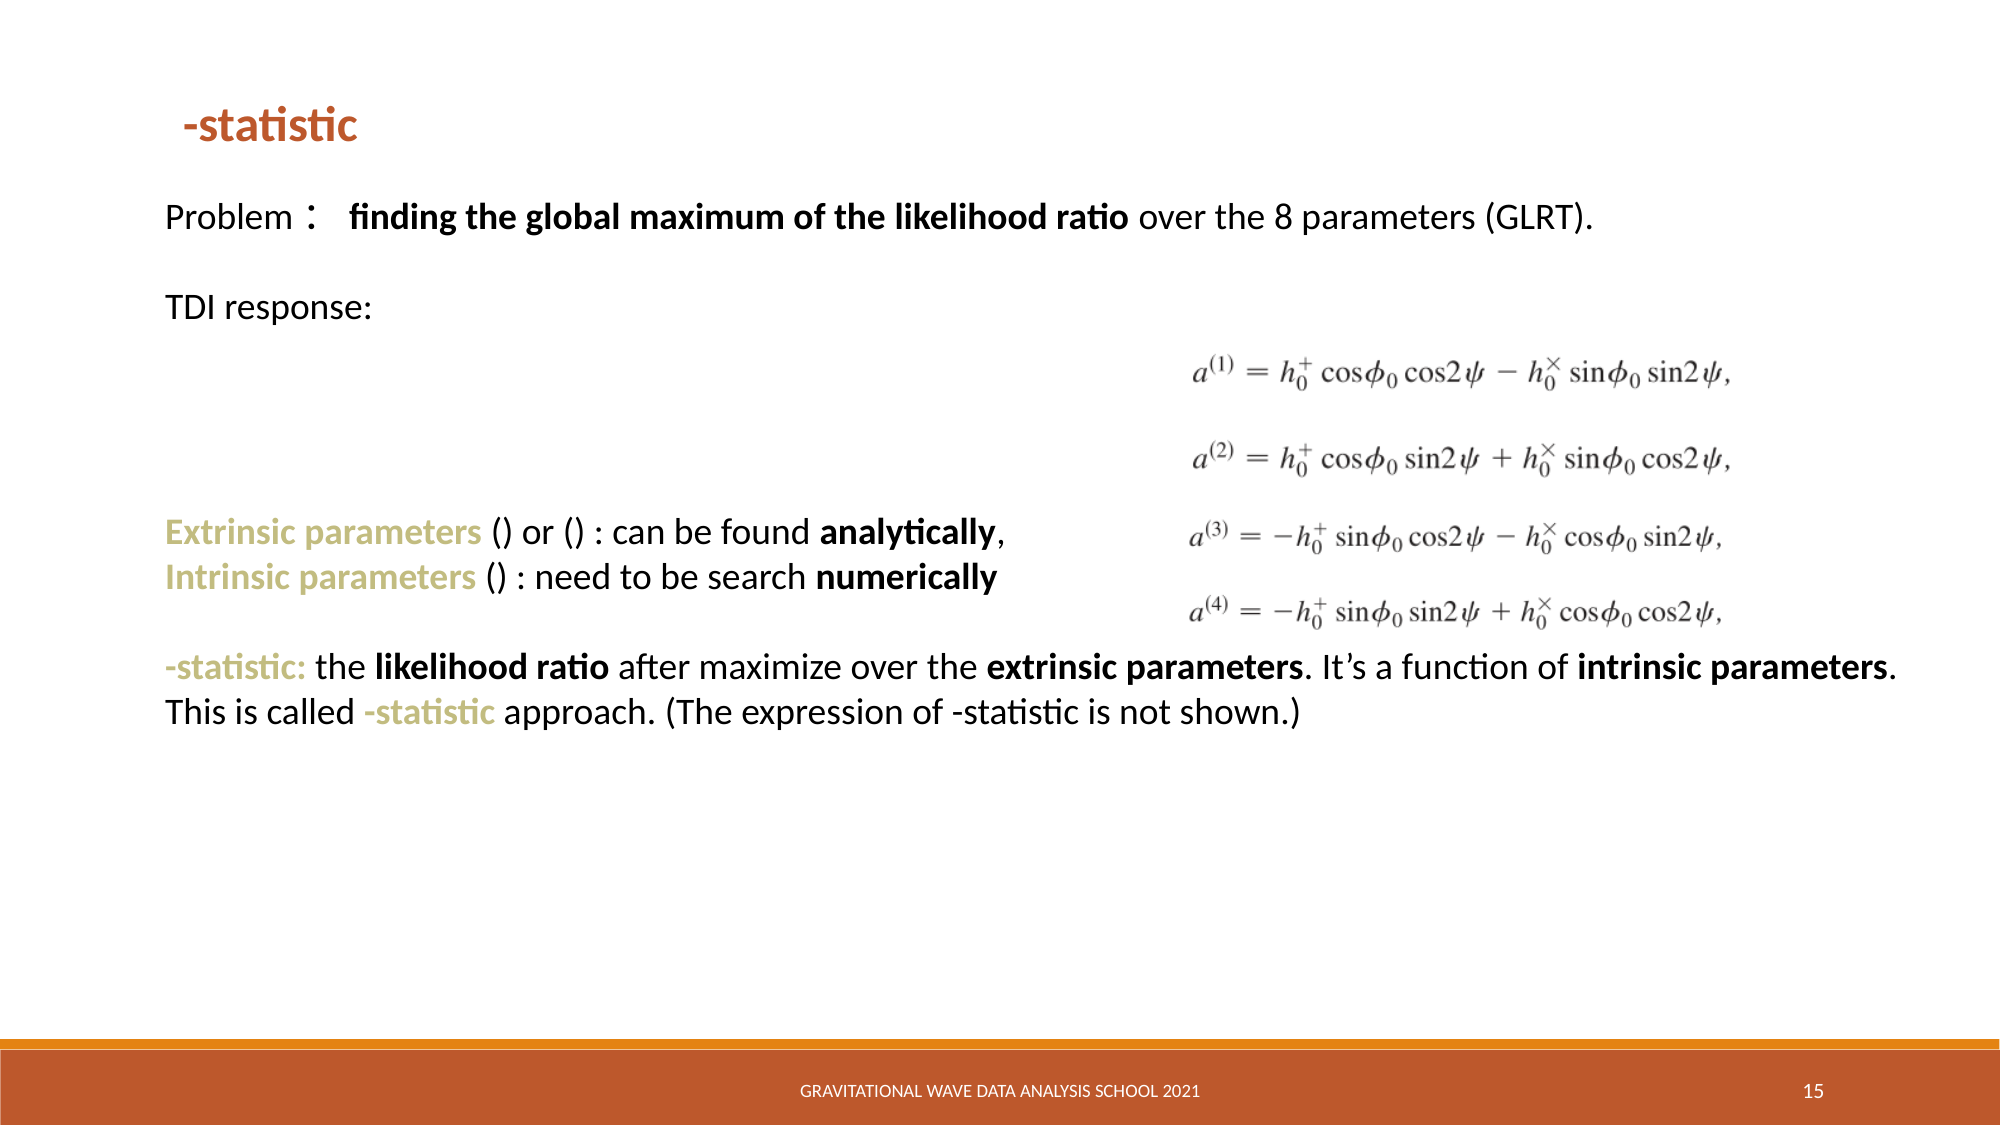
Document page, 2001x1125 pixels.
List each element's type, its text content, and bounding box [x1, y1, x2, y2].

picture [1167, 329, 1746, 650]
footer Gravitational Wave Data Analysis School 2021 [604, 1059, 1396, 1120]
slide_number 15 [1624, 1059, 1840, 1120]
